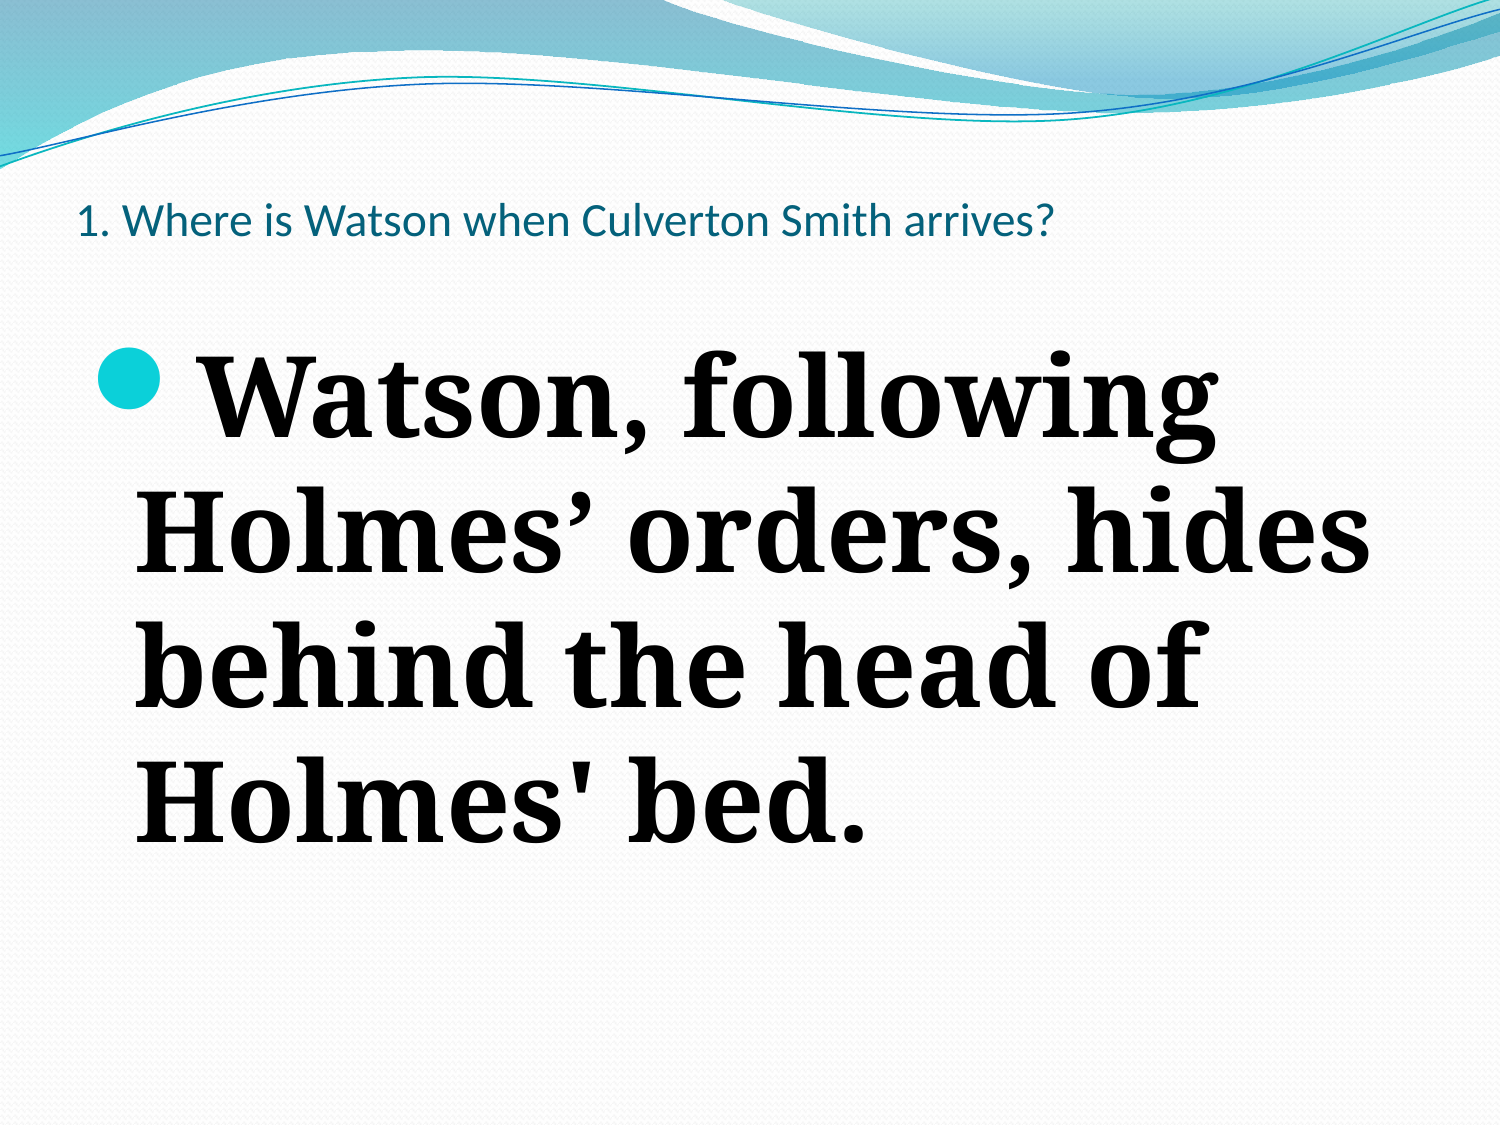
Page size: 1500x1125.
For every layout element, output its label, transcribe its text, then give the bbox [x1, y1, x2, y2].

list Watson, following Holmes’ orders, hides behind the head of Holmes' bed. [75, 317, 1425, 1038]
title 1. Where is Watson when Culverton Smith arrives? [75, 115, 1425, 303]
